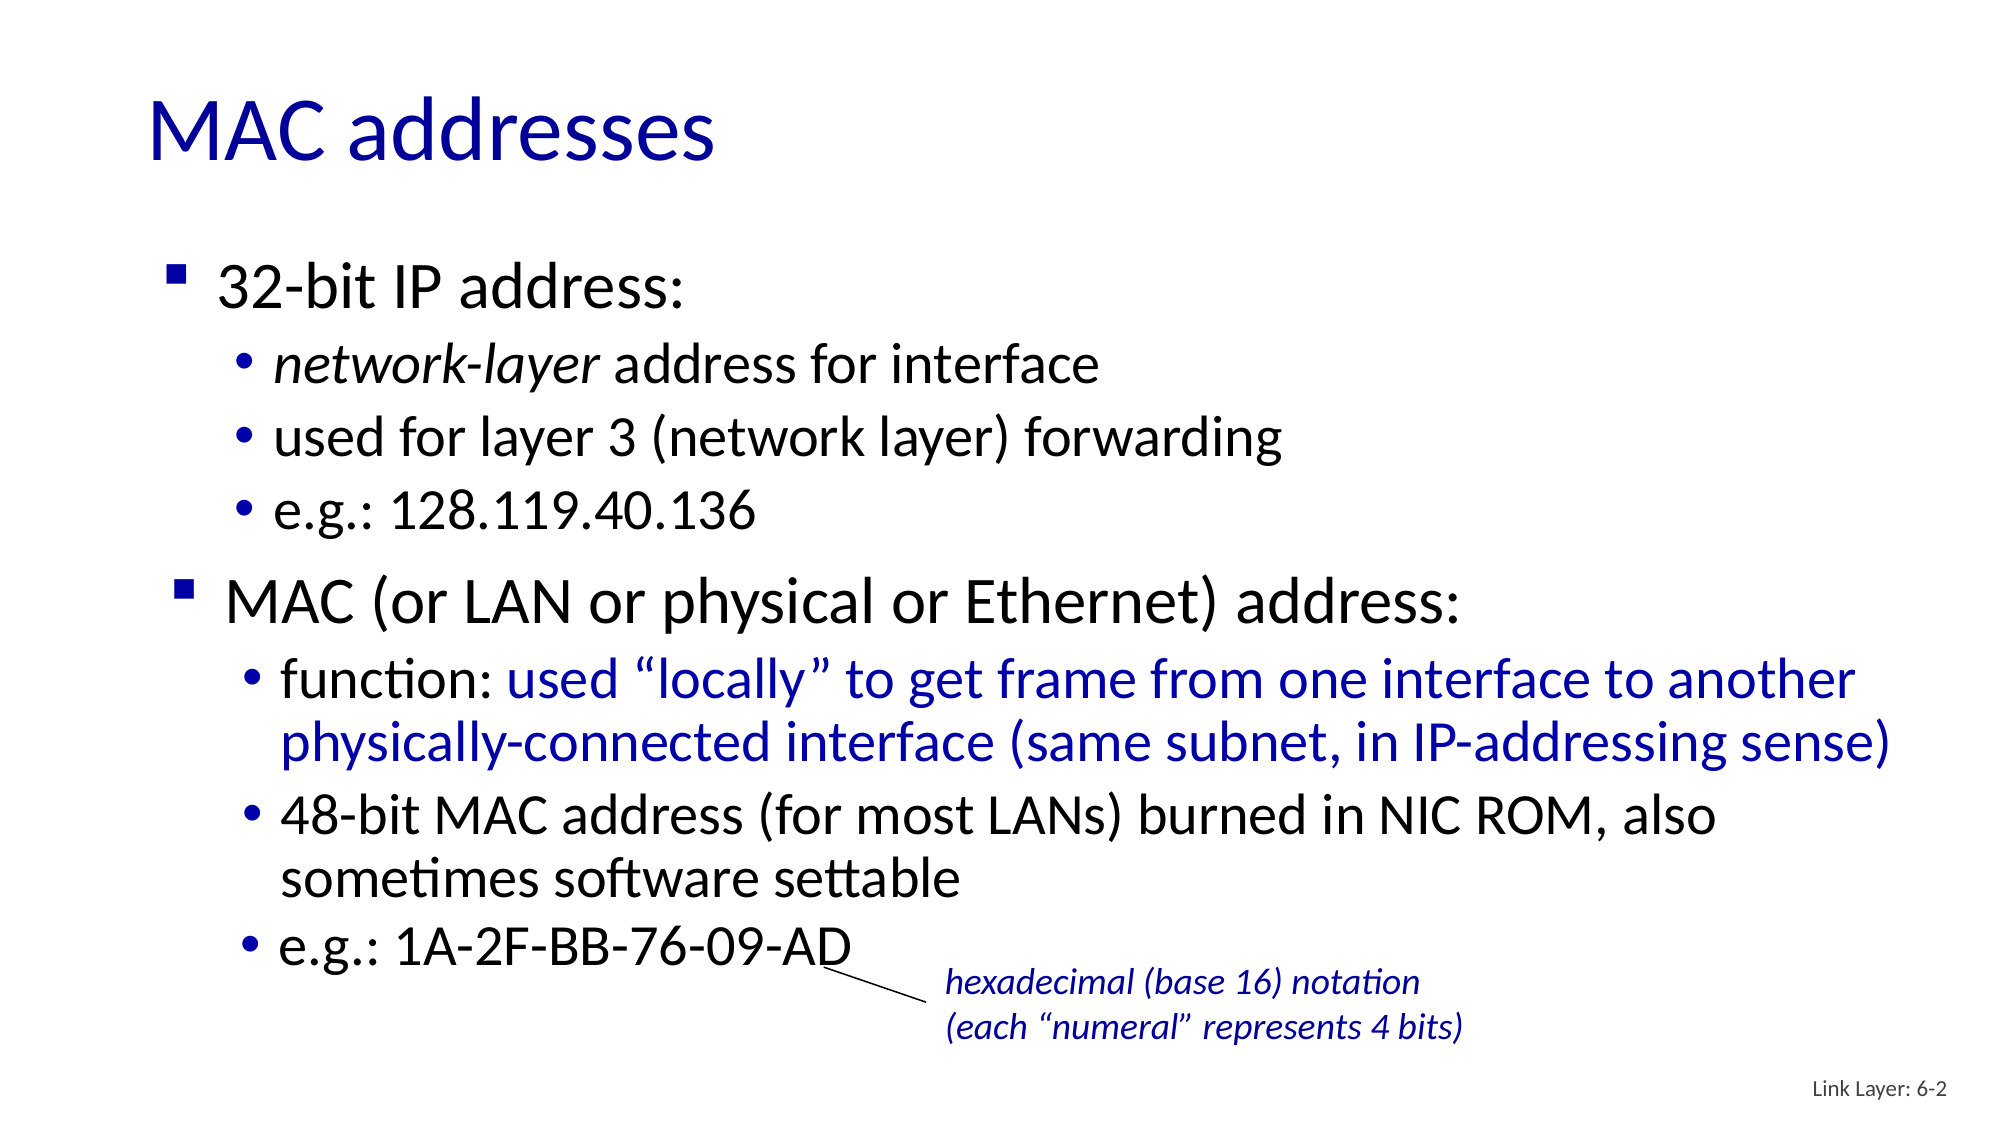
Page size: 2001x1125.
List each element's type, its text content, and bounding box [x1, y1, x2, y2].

text_box 32-bit IP address: network-layer address for interface used for layer 3 (network layer) forwarding e.g.: 128.119.40.136 [144, 242, 1933, 568]
text_box MAC (or LAN or physical or Ethernet) address: function: used “locally” to get frame from one interface to another physically-connected interface (same subnet, in IP-addressing sense) 48-bit MAC address (for most LANs) burned in NIC ROM, also sometimes software settable [151, 558, 1941, 930]
title MAC addresses [131, 57, 1857, 205]
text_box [149, 907, 1939, 1056]
slide_number Link Layer: 6-2 [1512, 1056, 1963, 1117]
